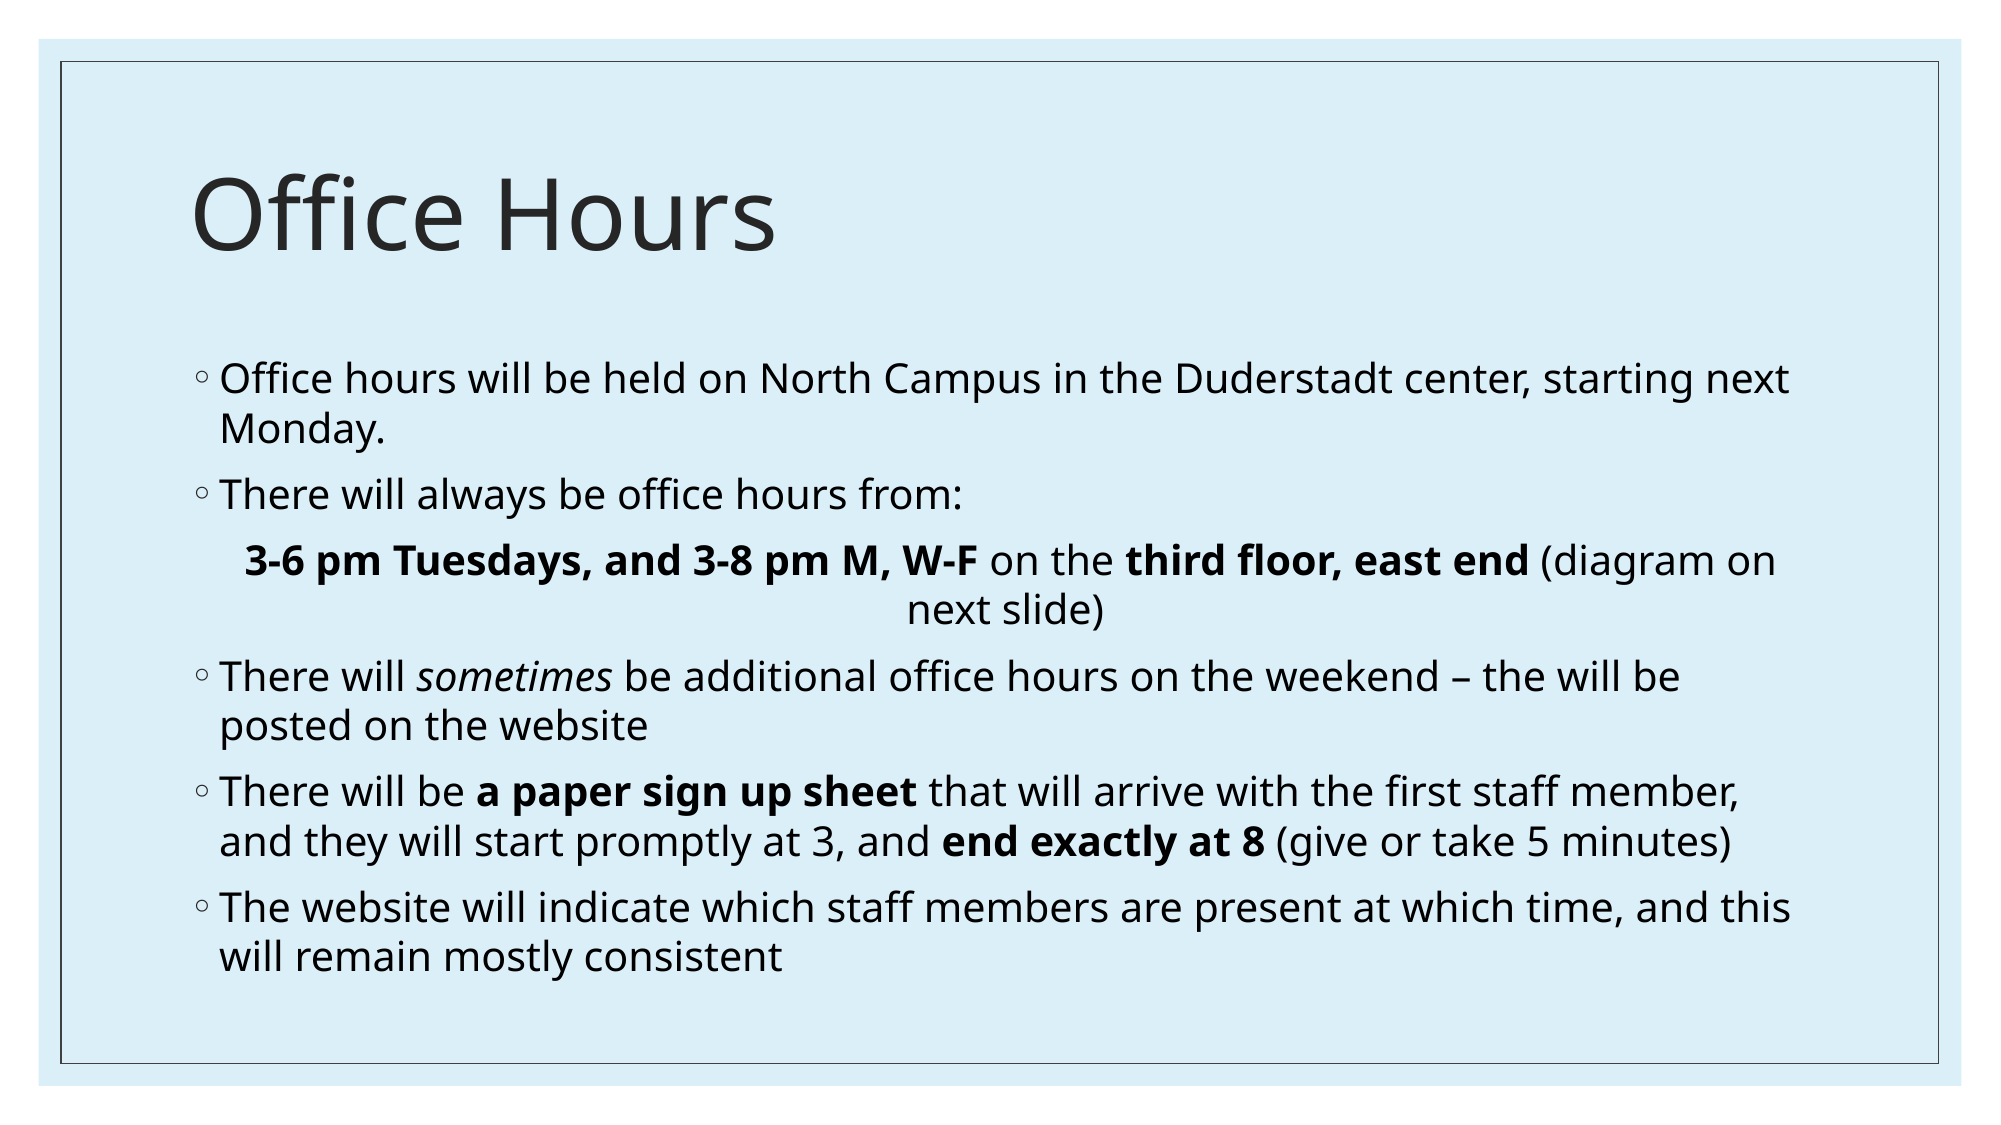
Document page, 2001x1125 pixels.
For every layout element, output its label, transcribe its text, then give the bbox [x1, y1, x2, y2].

title Office Hours [174, 105, 1825, 331]
list Office hours will be held on North Campus in the Duderstadt center, starting next Monday. There will always be office hours from: 3-6 pm Tuesdays, and 3-8 pm M, W-F on the third floor, east end (diagram on next slide) There will sometimes be additional office hours on the weekend – the will be posted on the website There will be a paper sign up sheet that will arrive with the first staff member, and they will start promptly at 3, and end exactly at 8 (give or take 5 minutes) The website will indicate which staff members are present at which time, and this will remain mostly consistent [174, 345, 1825, 990]
